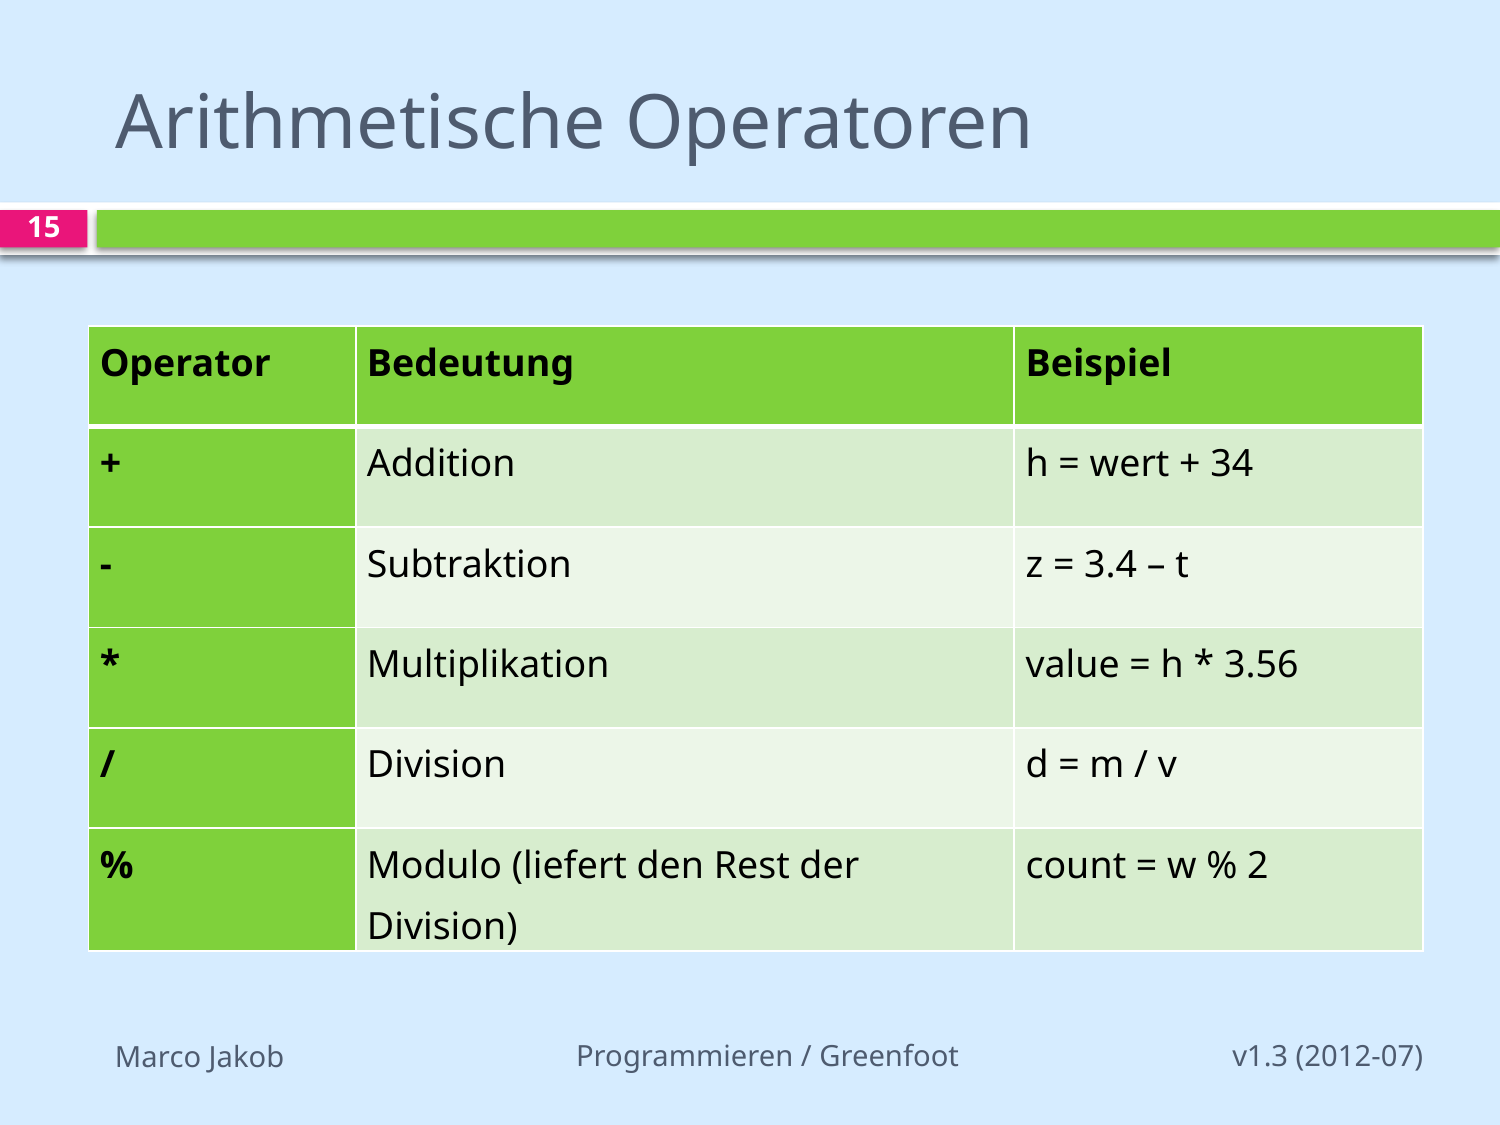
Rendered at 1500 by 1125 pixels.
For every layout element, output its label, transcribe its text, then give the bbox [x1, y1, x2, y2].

table_cell z = 3.4 – t [1015, 528, 1422, 627]
table_cell Modulo (liefert den Rest der Division) [357, 829, 1013, 950]
table_cell - [89, 528, 355, 627]
table_cell / [89, 729, 355, 827]
table_cell Division [357, 729, 1013, 827]
title Arithmetische Operatoren [100, 37, 1438, 200]
footer Programmieren / Greenfoot [348, 1024, 1188, 1085]
table_cell value = h * 3.56 [1015, 628, 1422, 727]
table_cell Addition [357, 429, 1013, 526]
table_cell d = m / v [1015, 729, 1422, 827]
table_cell h = wert + 34 [1015, 429, 1422, 526]
table_cell Subtraktion [357, 528, 1013, 627]
table_cell * [89, 628, 355, 727]
table_cell % [89, 829, 355, 950]
table_header Beispiel [1015, 327, 1422, 424]
slide_number 15 [0, 196, 88, 262]
table_header Bedeutung [357, 327, 1013, 424]
table_header Operator [89, 327, 355, 424]
table_cell + [89, 429, 355, 526]
slide_number v1.3 (2012-07) [1201, 1025, 1438, 1085]
table_cell Multiplikation [357, 628, 1013, 727]
table_cell count = w % 2 [1015, 829, 1422, 950]
